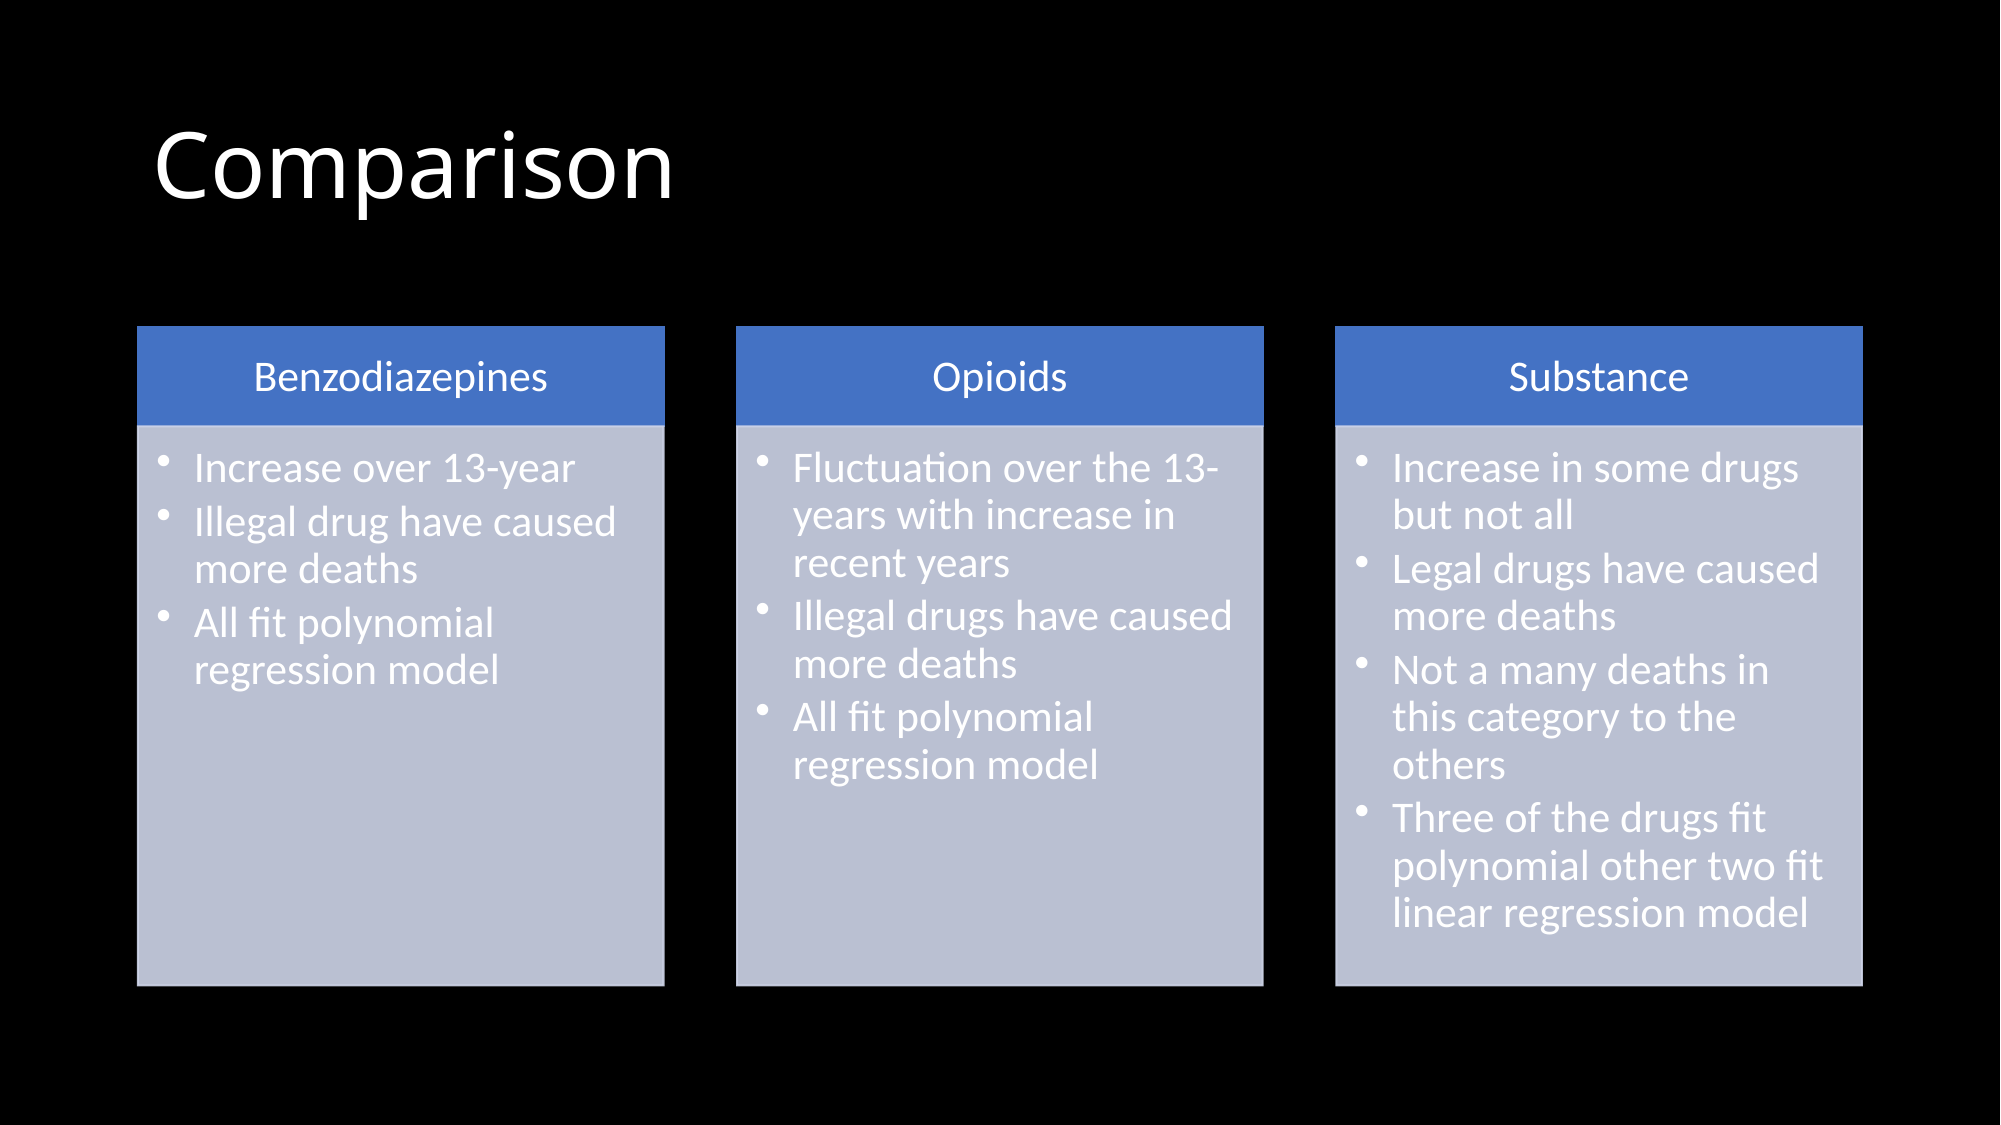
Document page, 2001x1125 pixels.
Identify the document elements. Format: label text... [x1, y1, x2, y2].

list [137, 299, 1863, 1014]
title Comparison [137, 59, 1863, 278]
